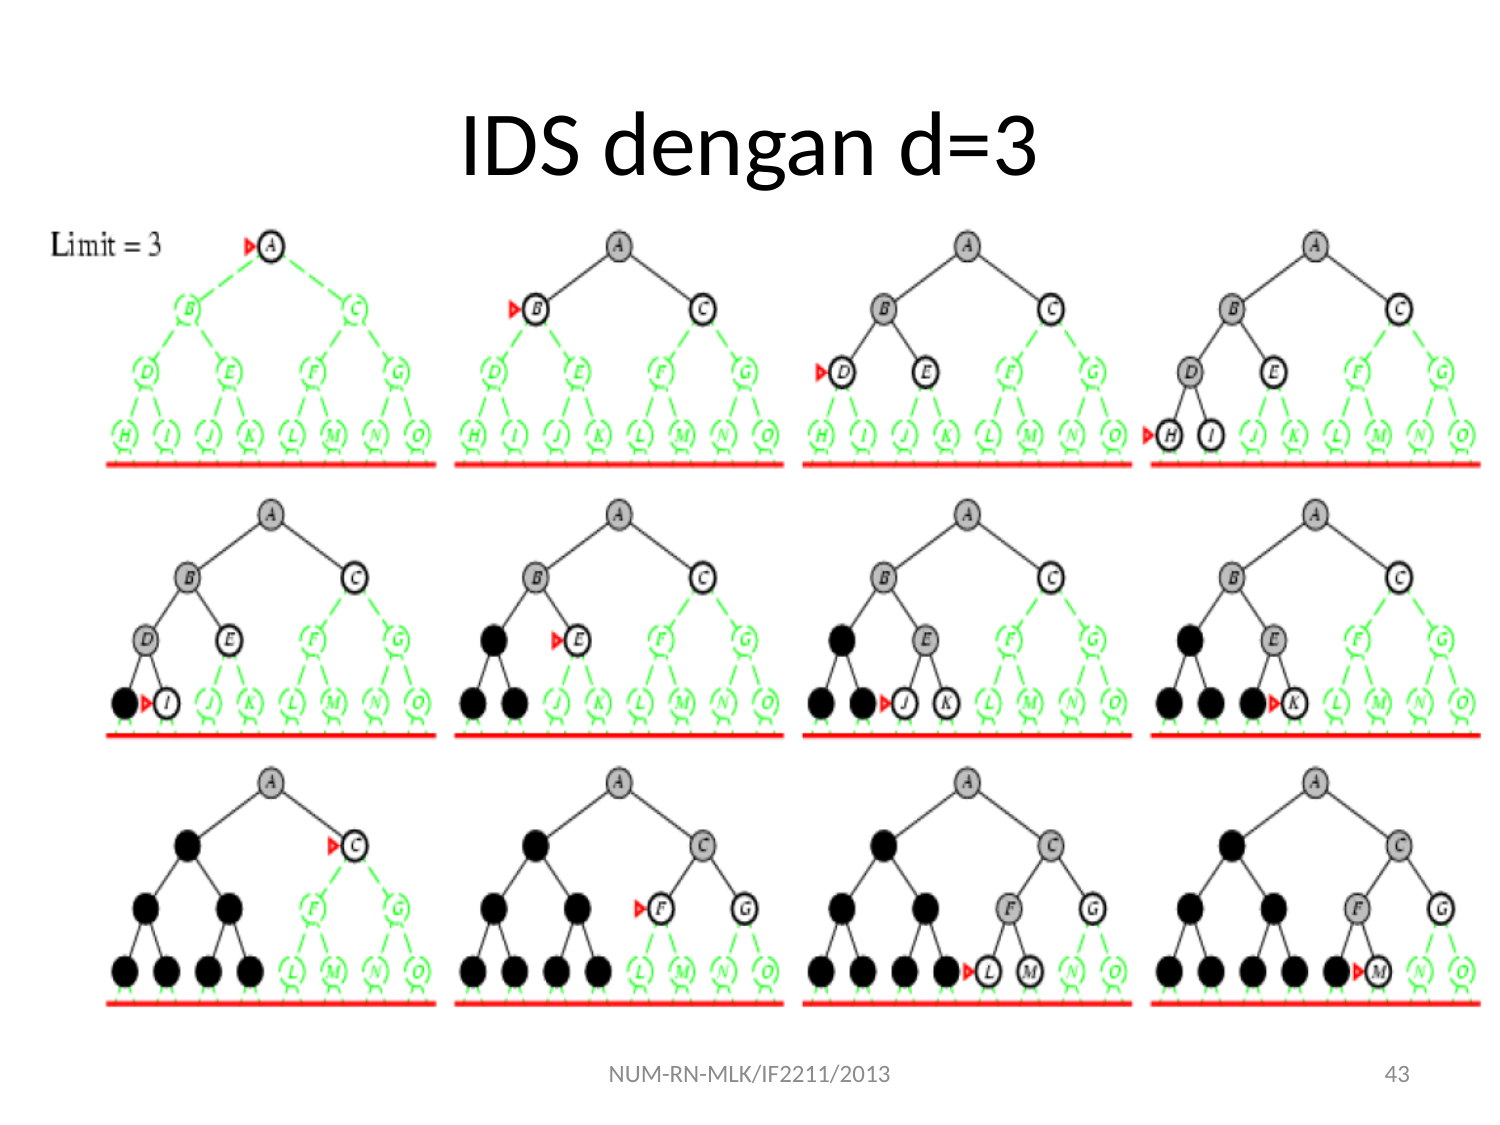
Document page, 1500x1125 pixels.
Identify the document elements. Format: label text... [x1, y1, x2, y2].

slide_number 43 [1074, 1044, 1425, 1103]
title IDS dengan d=3 [75, 45, 1425, 206]
picture [41, 207, 1500, 1036]
footer NUM-RN-MLK/IF2211/2013 [512, 1044, 988, 1103]
